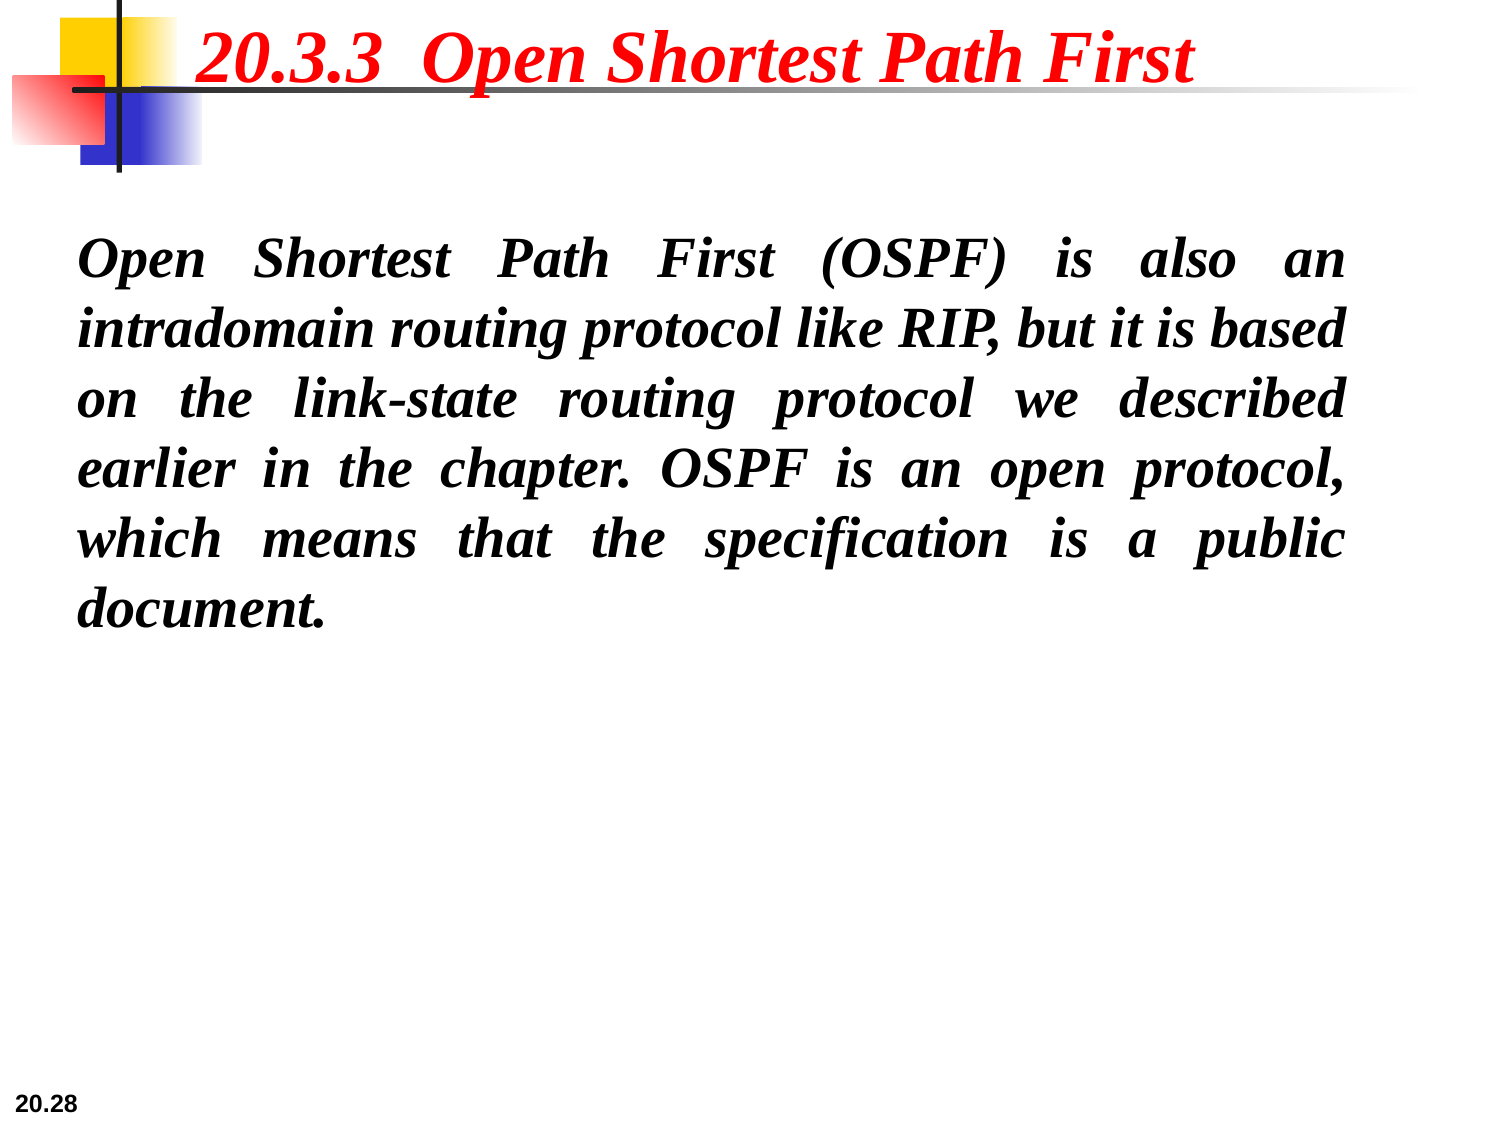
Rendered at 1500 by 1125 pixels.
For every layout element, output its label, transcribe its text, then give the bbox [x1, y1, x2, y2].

text_box [141, 93, 202, 165]
text_box [122, 17, 177, 86]
text_box [122, 93, 141, 165]
text_box [116, 0, 122, 87]
text_box [60, 17, 116, 86]
text_box [116, 93, 122, 173]
text_box 20.3.3 Open Shortest Path First [181, 0, 1210, 105]
text_box [72, 87, 181, 93]
text_box [12, 75, 105, 145]
slide_number 20.28 [0, 1049, 313, 1125]
text_box [80, 93, 116, 165]
text_box [1210, 87, 1423, 93]
text_box Open Shortest Path First (OSPF) is also an intradomain routing protocol like RIP, but it is based on the link-state routing protocol we described earlier in the chapter. OSPF is an open protocol, which means that the specification is a public document. [62, 212, 1363, 647]
